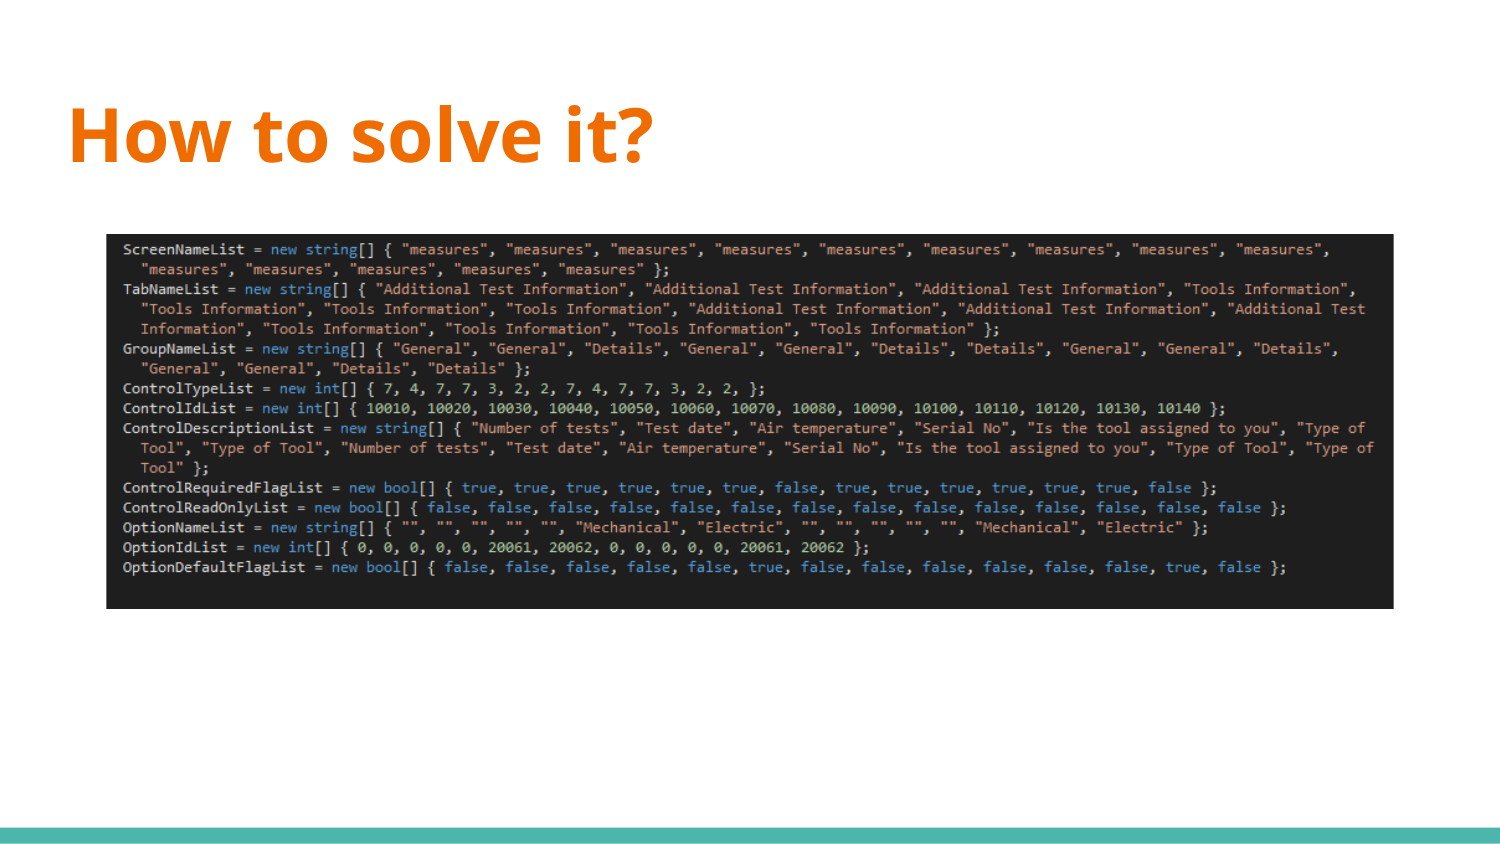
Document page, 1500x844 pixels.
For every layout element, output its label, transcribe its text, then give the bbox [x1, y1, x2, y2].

title How to solve it? [51, 72, 1449, 189]
picture [106, 234, 1394, 610]
